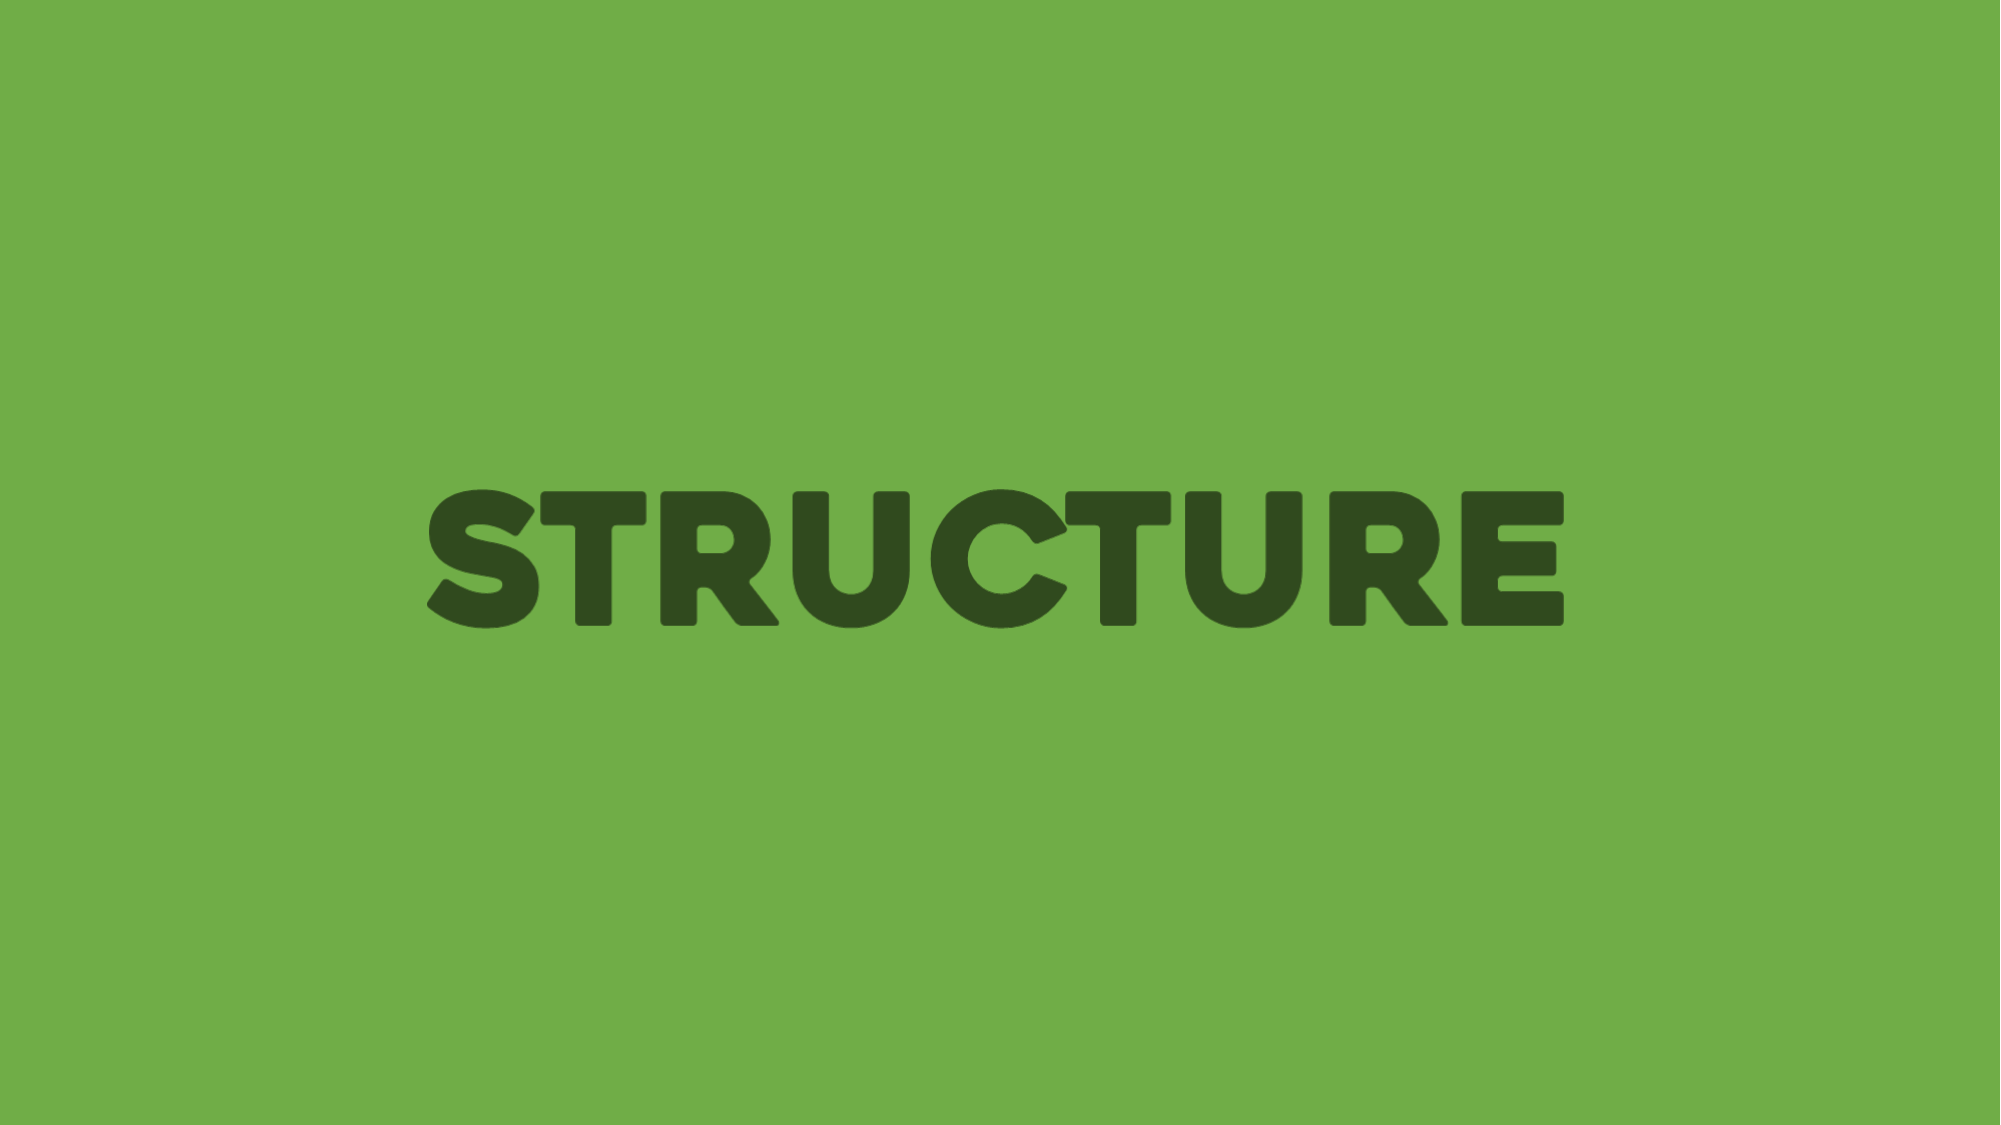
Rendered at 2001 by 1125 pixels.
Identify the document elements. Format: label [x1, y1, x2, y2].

picture [313, 402, 1687, 788]
